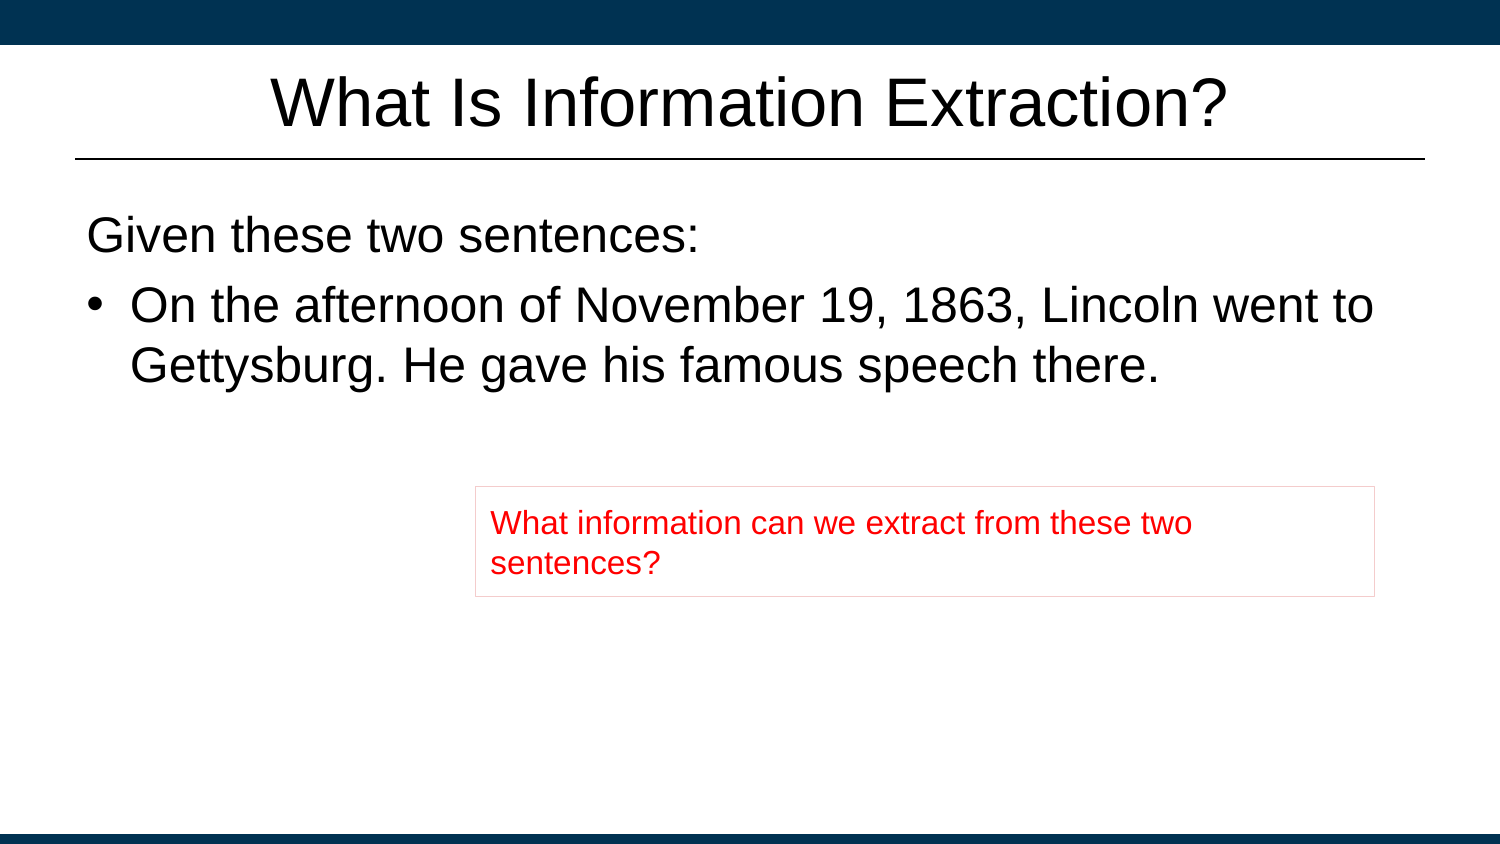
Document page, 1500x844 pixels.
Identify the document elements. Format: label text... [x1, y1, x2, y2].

text_box What information can we extract from these two sentences? [475, 486, 1375, 597]
list Given these two sentences: On the afternoon of November 19, 1863, Lincoln went to Gettysburg. He gave his famous speech there. [75, 196, 1425, 754]
title What Is Information Extraction? [75, 28, 1425, 169]
